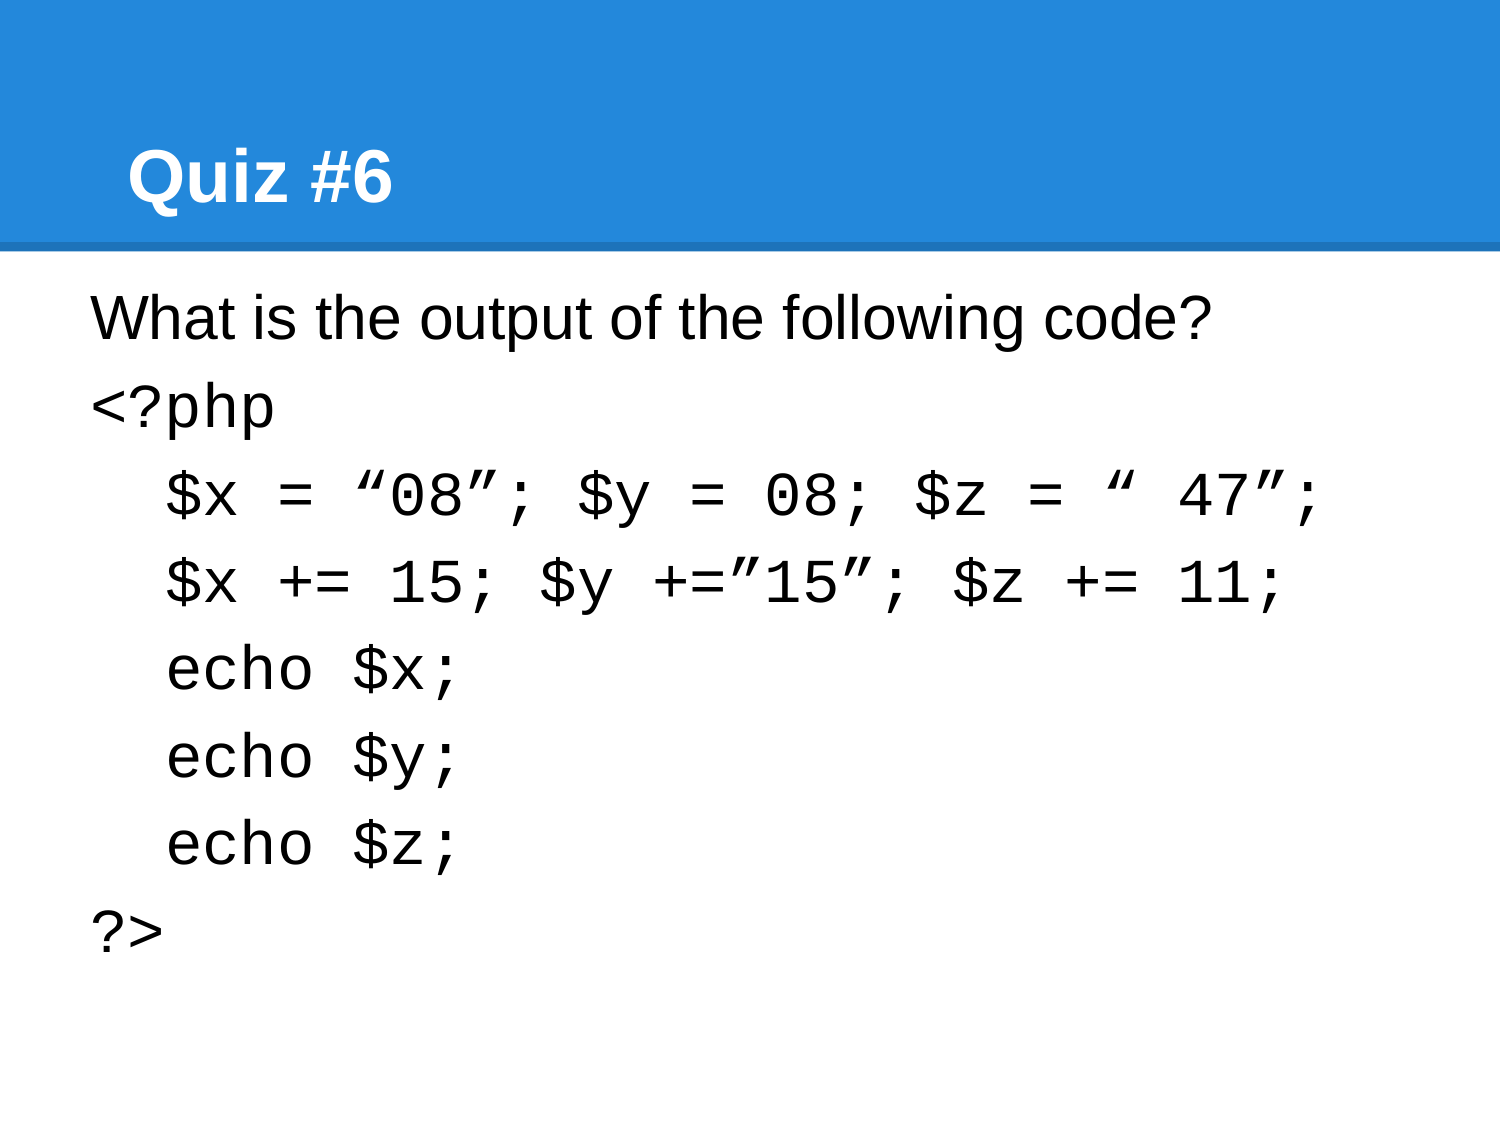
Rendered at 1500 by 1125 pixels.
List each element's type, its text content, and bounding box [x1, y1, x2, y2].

list What is the output of the following code? <?php $x = “08”; $y = 08; $z = “ 47”; $x += 15; $y +=”15”; $z += 11; echo $x; echo $y; echo $z; ?> [75, 262, 1425, 1078]
title Quiz #6 [75, 45, 1425, 233]
